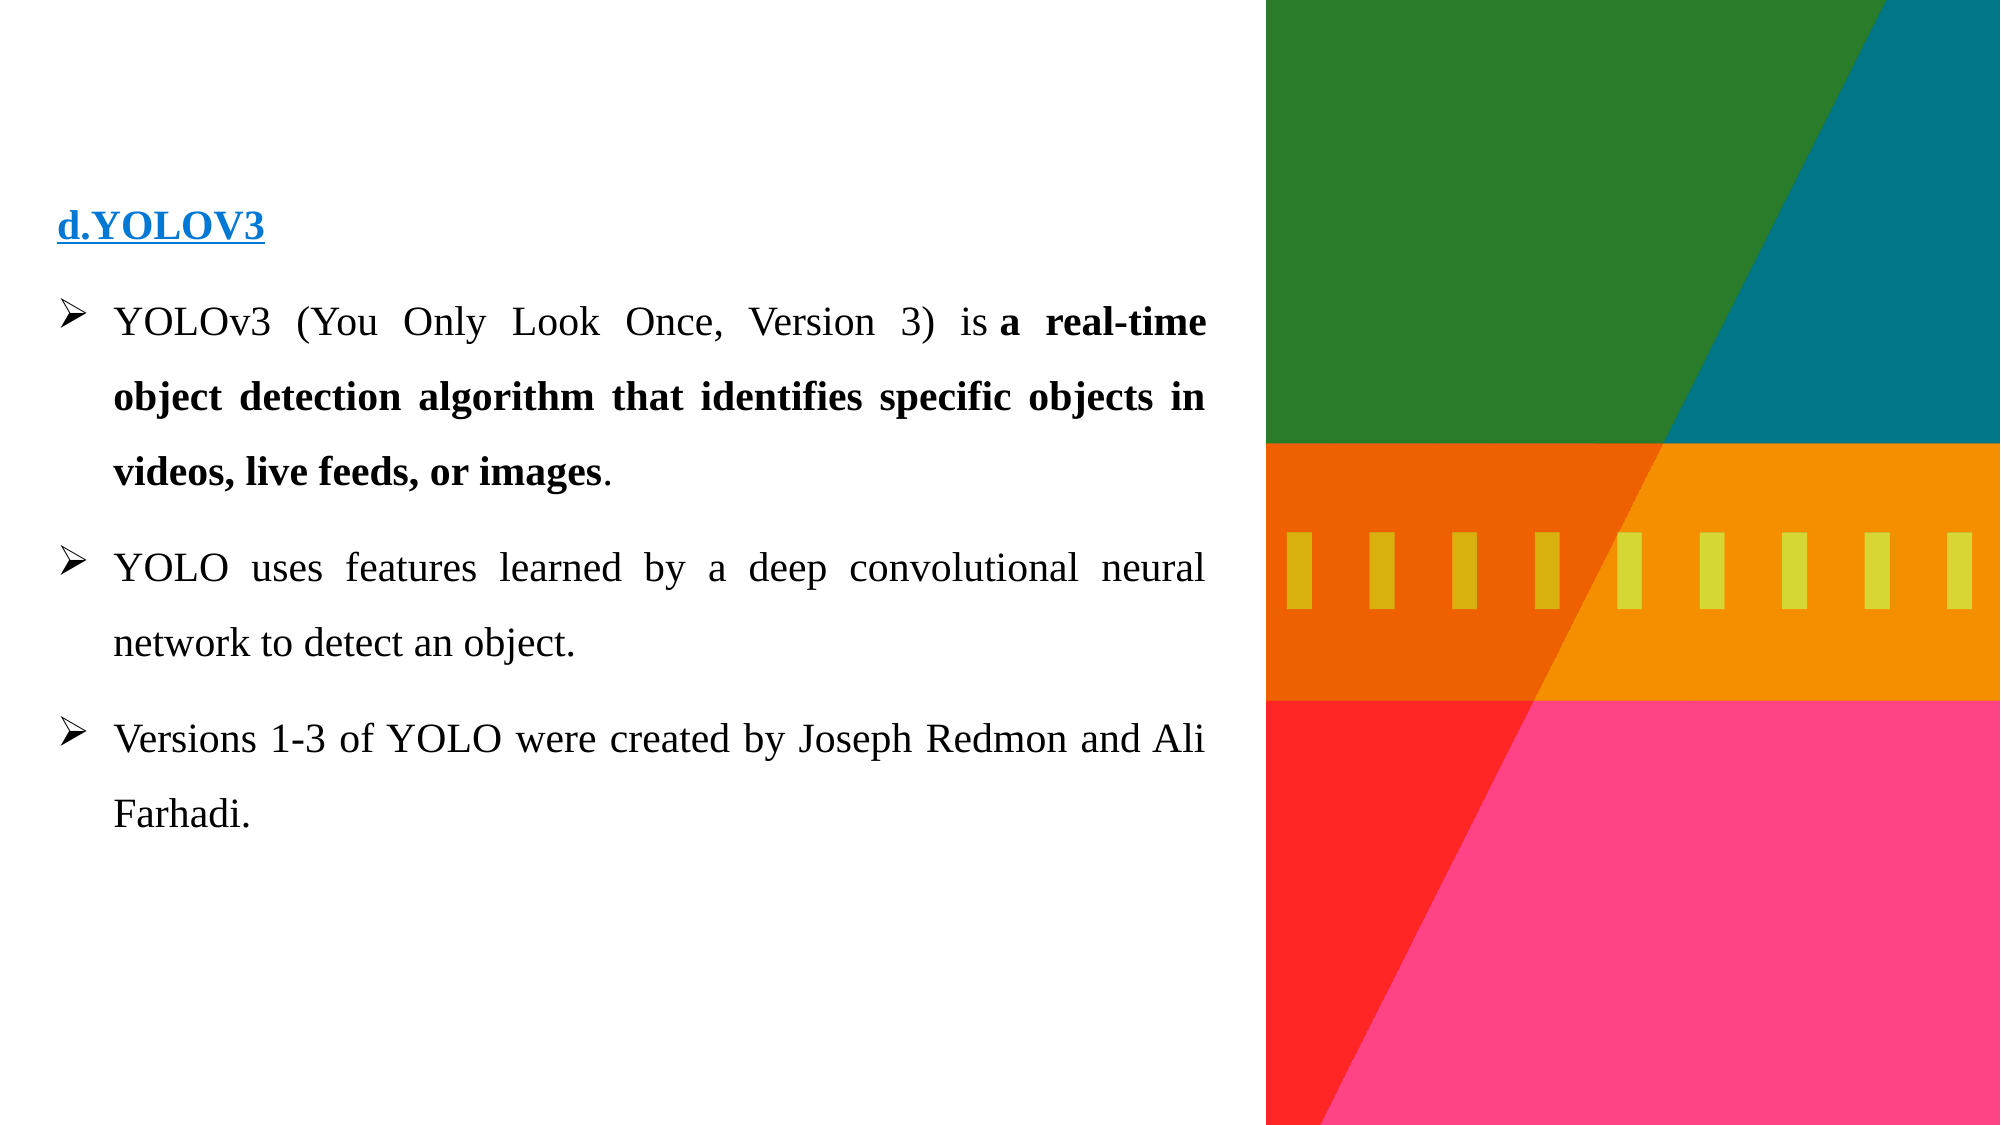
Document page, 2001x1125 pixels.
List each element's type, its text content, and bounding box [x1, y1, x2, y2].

picture [1266, 0, 2000, 1125]
list d.YOLOV3 YOLOv3 (You Only Look Once, Version 3) is a real-time object detection algorithm that identifies specific objects in videos, live feeds, or images. YOLO uses features learned by a deep convolutional neural network to detect an object. Versions 1-3 of YOLO were created by Joseph Redmon and Ali Farhadi. [42, 165, 1222, 1082]
